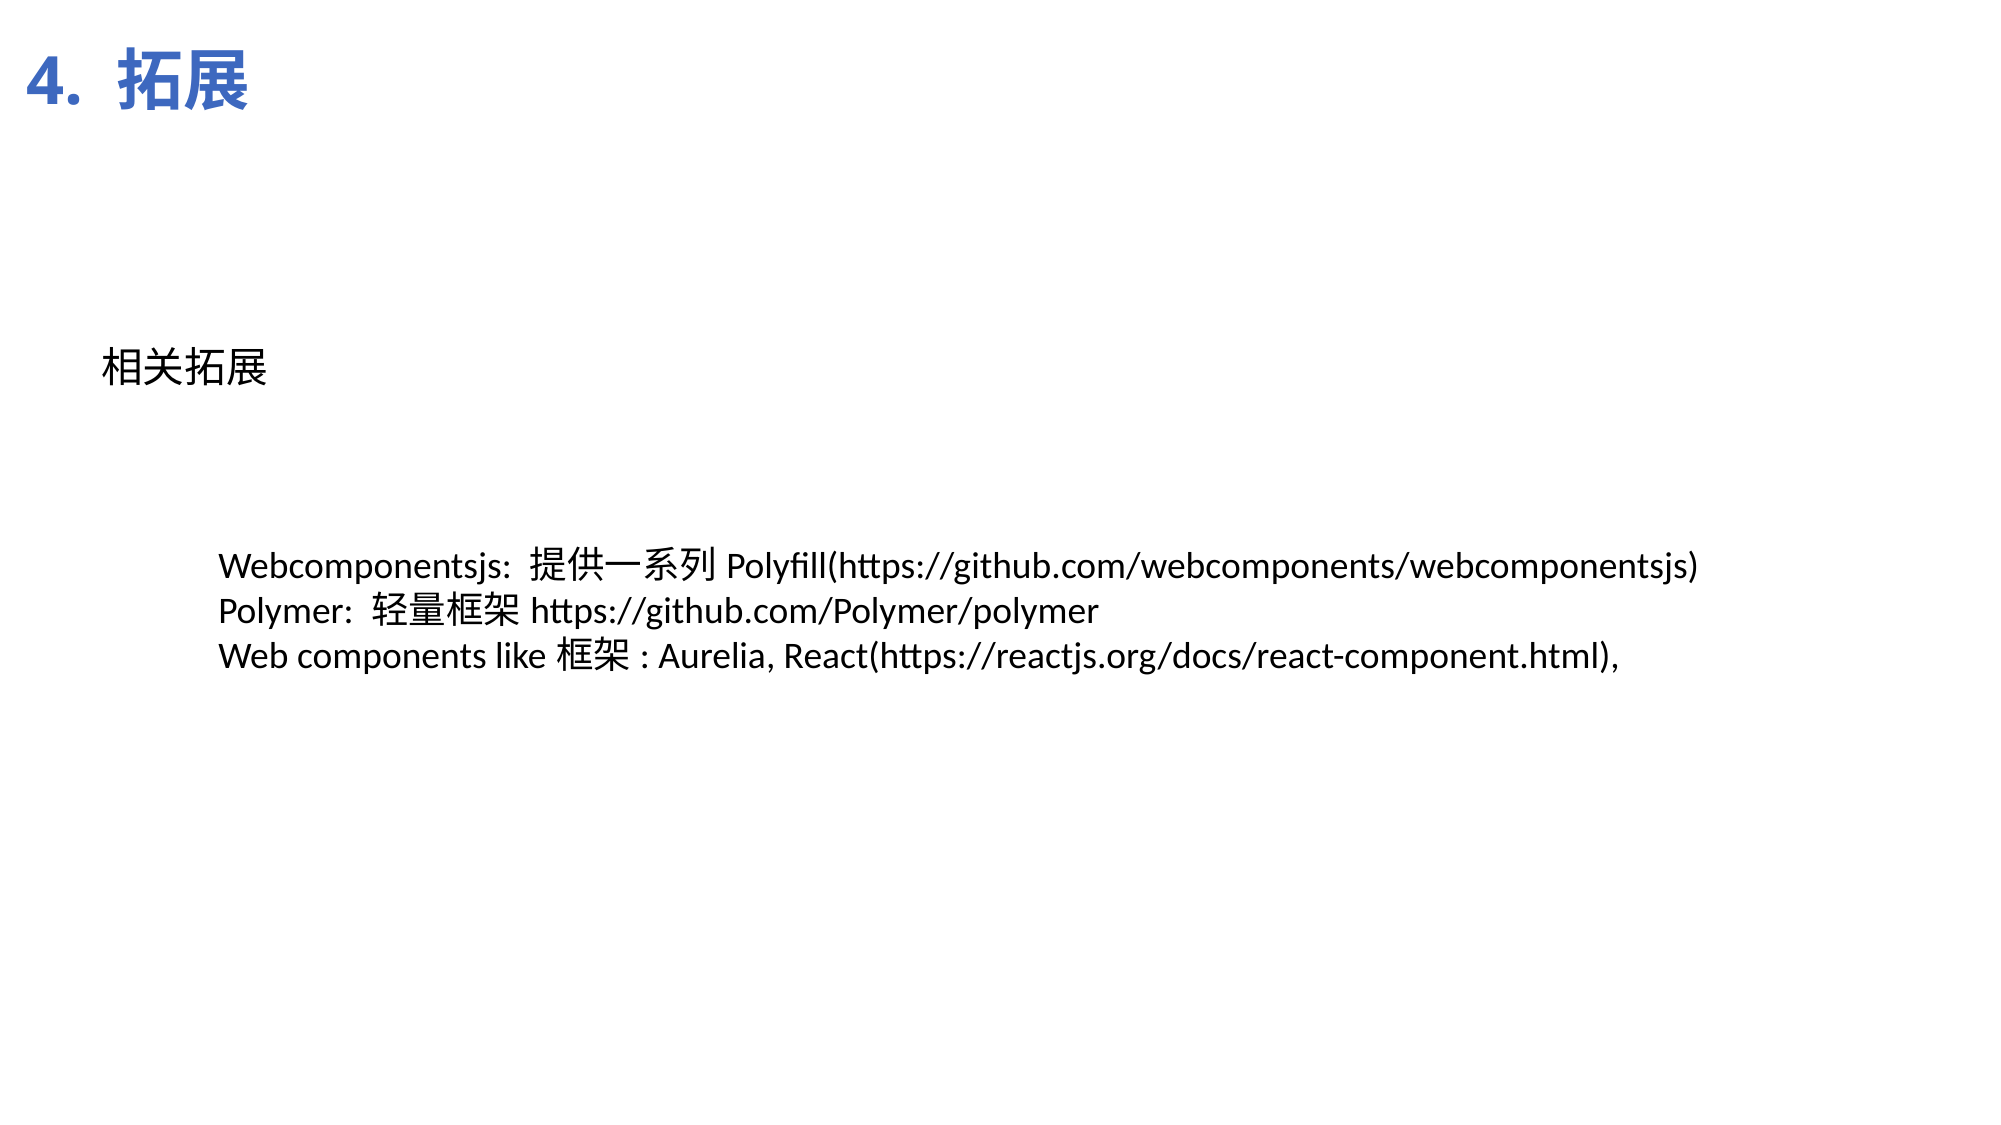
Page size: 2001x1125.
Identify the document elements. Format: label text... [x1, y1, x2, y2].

text_box Webcomponentsjs: 提供一系列Polyfill(https://github.com/webcomponents/webcomponentsjs) Polymer: 轻量框架https://github.com/Polymer/polymer Web components like框架: Aurelia, React(https://reactjs.org/docs/react-component.html), [203, 533, 1715, 684]
text_box 4. 拓展 [11, 30, 265, 125]
title 相关拓展 [86, 338, 1195, 399]
